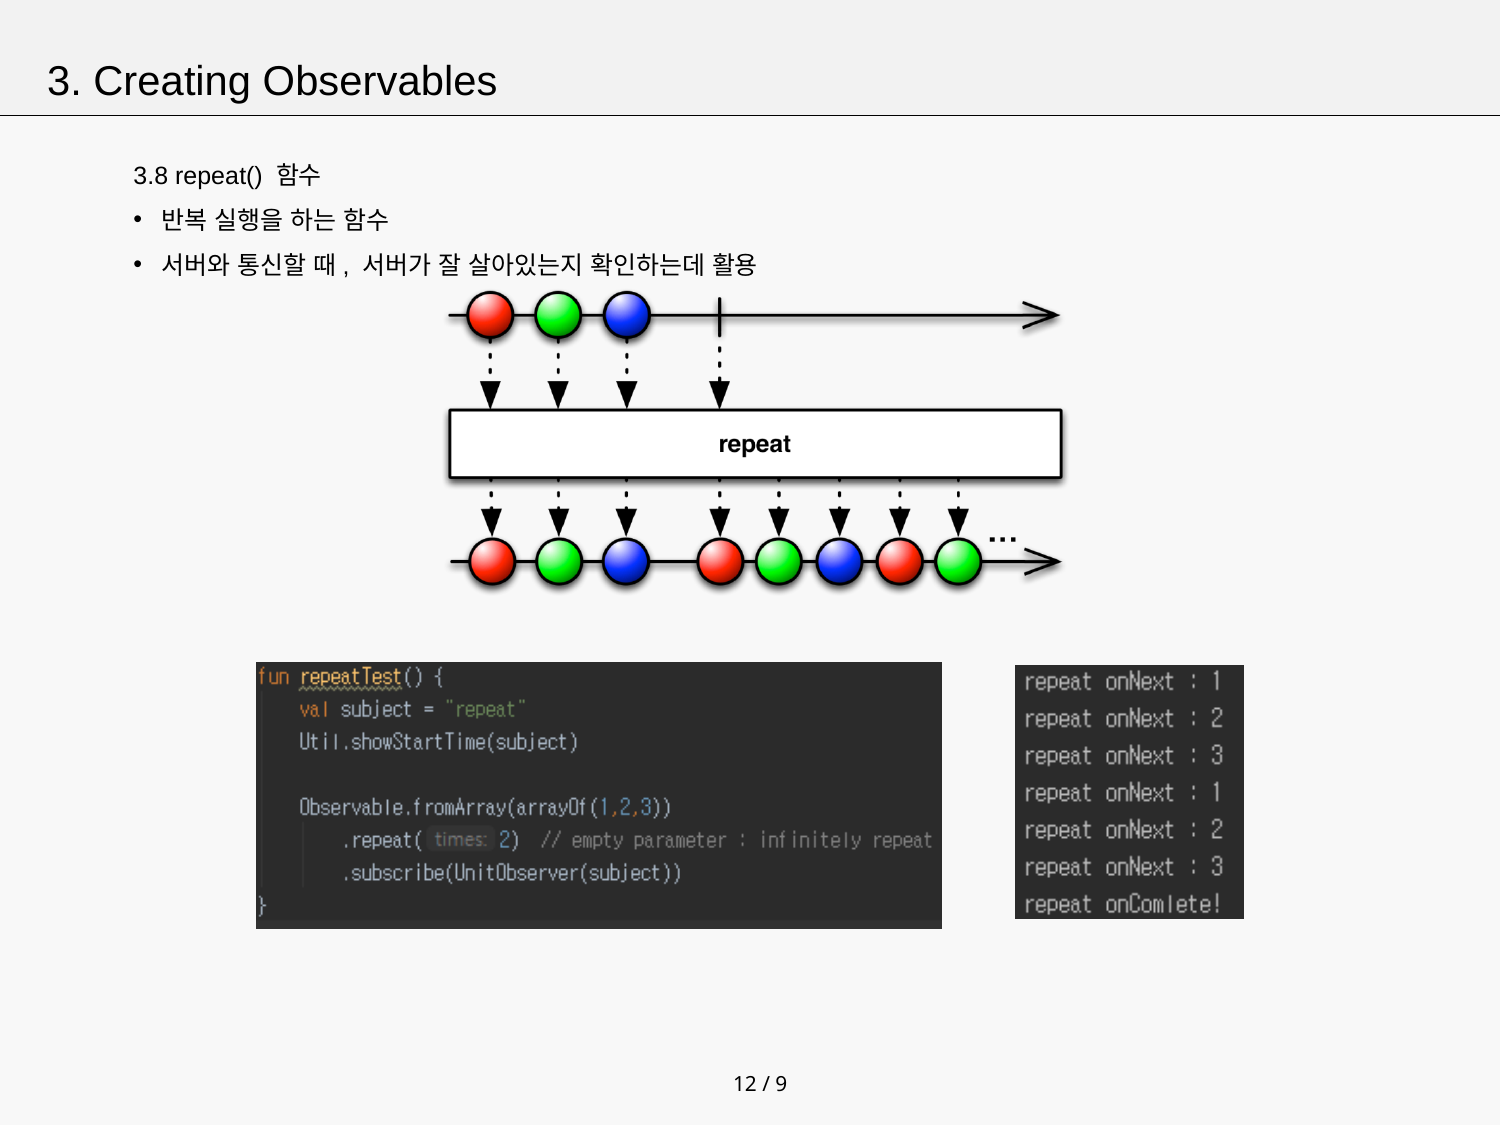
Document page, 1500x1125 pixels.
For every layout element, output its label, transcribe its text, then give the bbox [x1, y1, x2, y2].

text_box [256, 661, 1244, 929]
text_box 3.8 repeat() 함수 반복 실행을 하는 함수 서버와 통신할 때, 서버가 잘 살아있는지 확인하는데 활용 [118, 137, 1347, 287]
text_box 3. Creating Observables [47, 53, 1419, 104]
picture [432, 286, 1078, 599]
